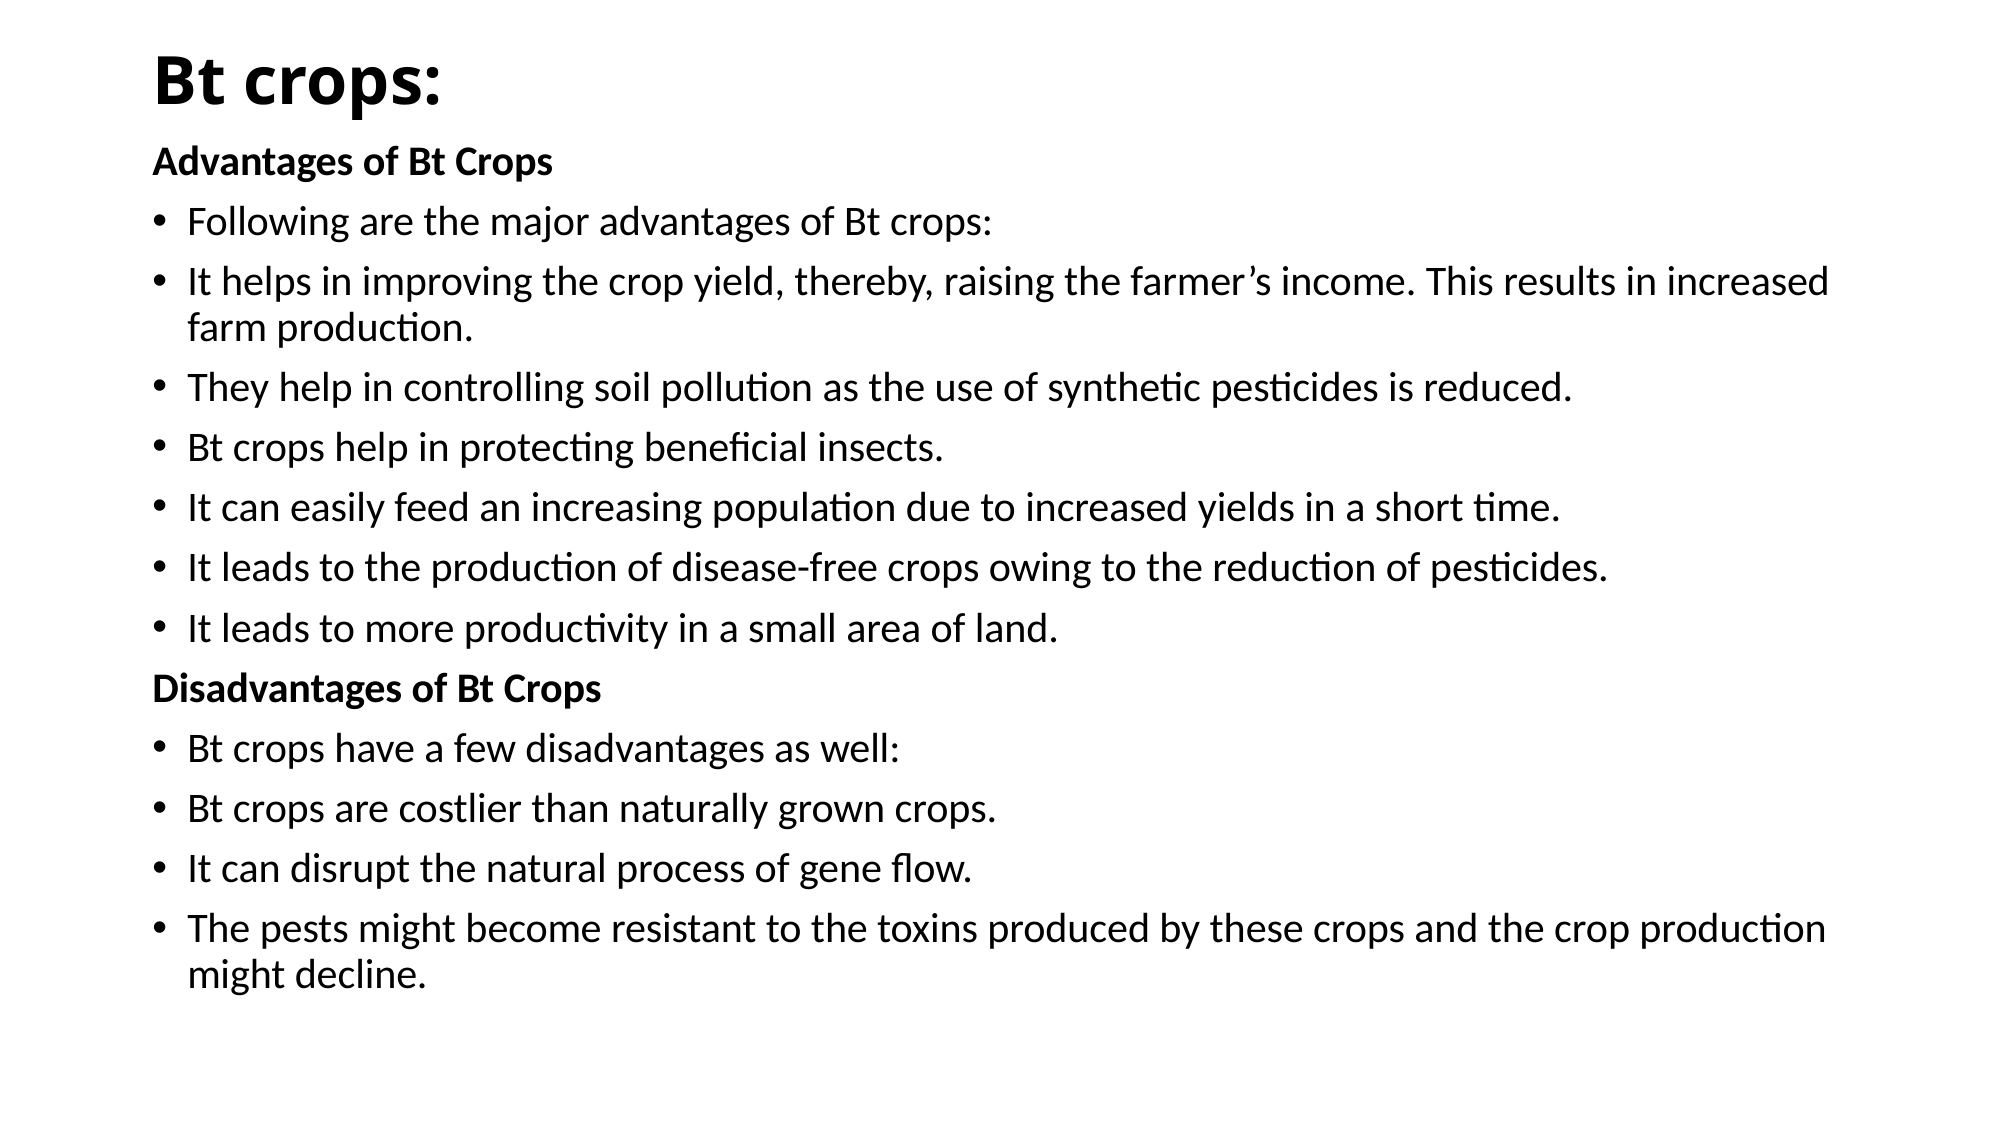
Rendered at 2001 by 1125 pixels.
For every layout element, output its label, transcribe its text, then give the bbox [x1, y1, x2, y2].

list Advantages of Bt Crops Following are the major advantages of Bt crops: It helps in improving the crop yield, thereby, raising the farmer’s income. This results in increased farm production. They help in controlling soil pollution as the use of synthetic pesticides is reduced. Bt crops help in protecting beneficial insects. It can easily feed an increasing population due to increased yields in a short time. It leads to the production of disease-free crops owing to the reduction of pesticides. It leads to more productivity in a small area of land. Disadvantages of Bt Crops Bt crops have a few disadvantages as well: Bt crops are costlier than naturally grown crops. It can disrupt the natural process of gene flow. The pests might become resistant to the toxins produced by these crops and the crop production might decline. [137, 131, 1863, 1014]
title Bt crops: [137, 59, 1863, 107]
